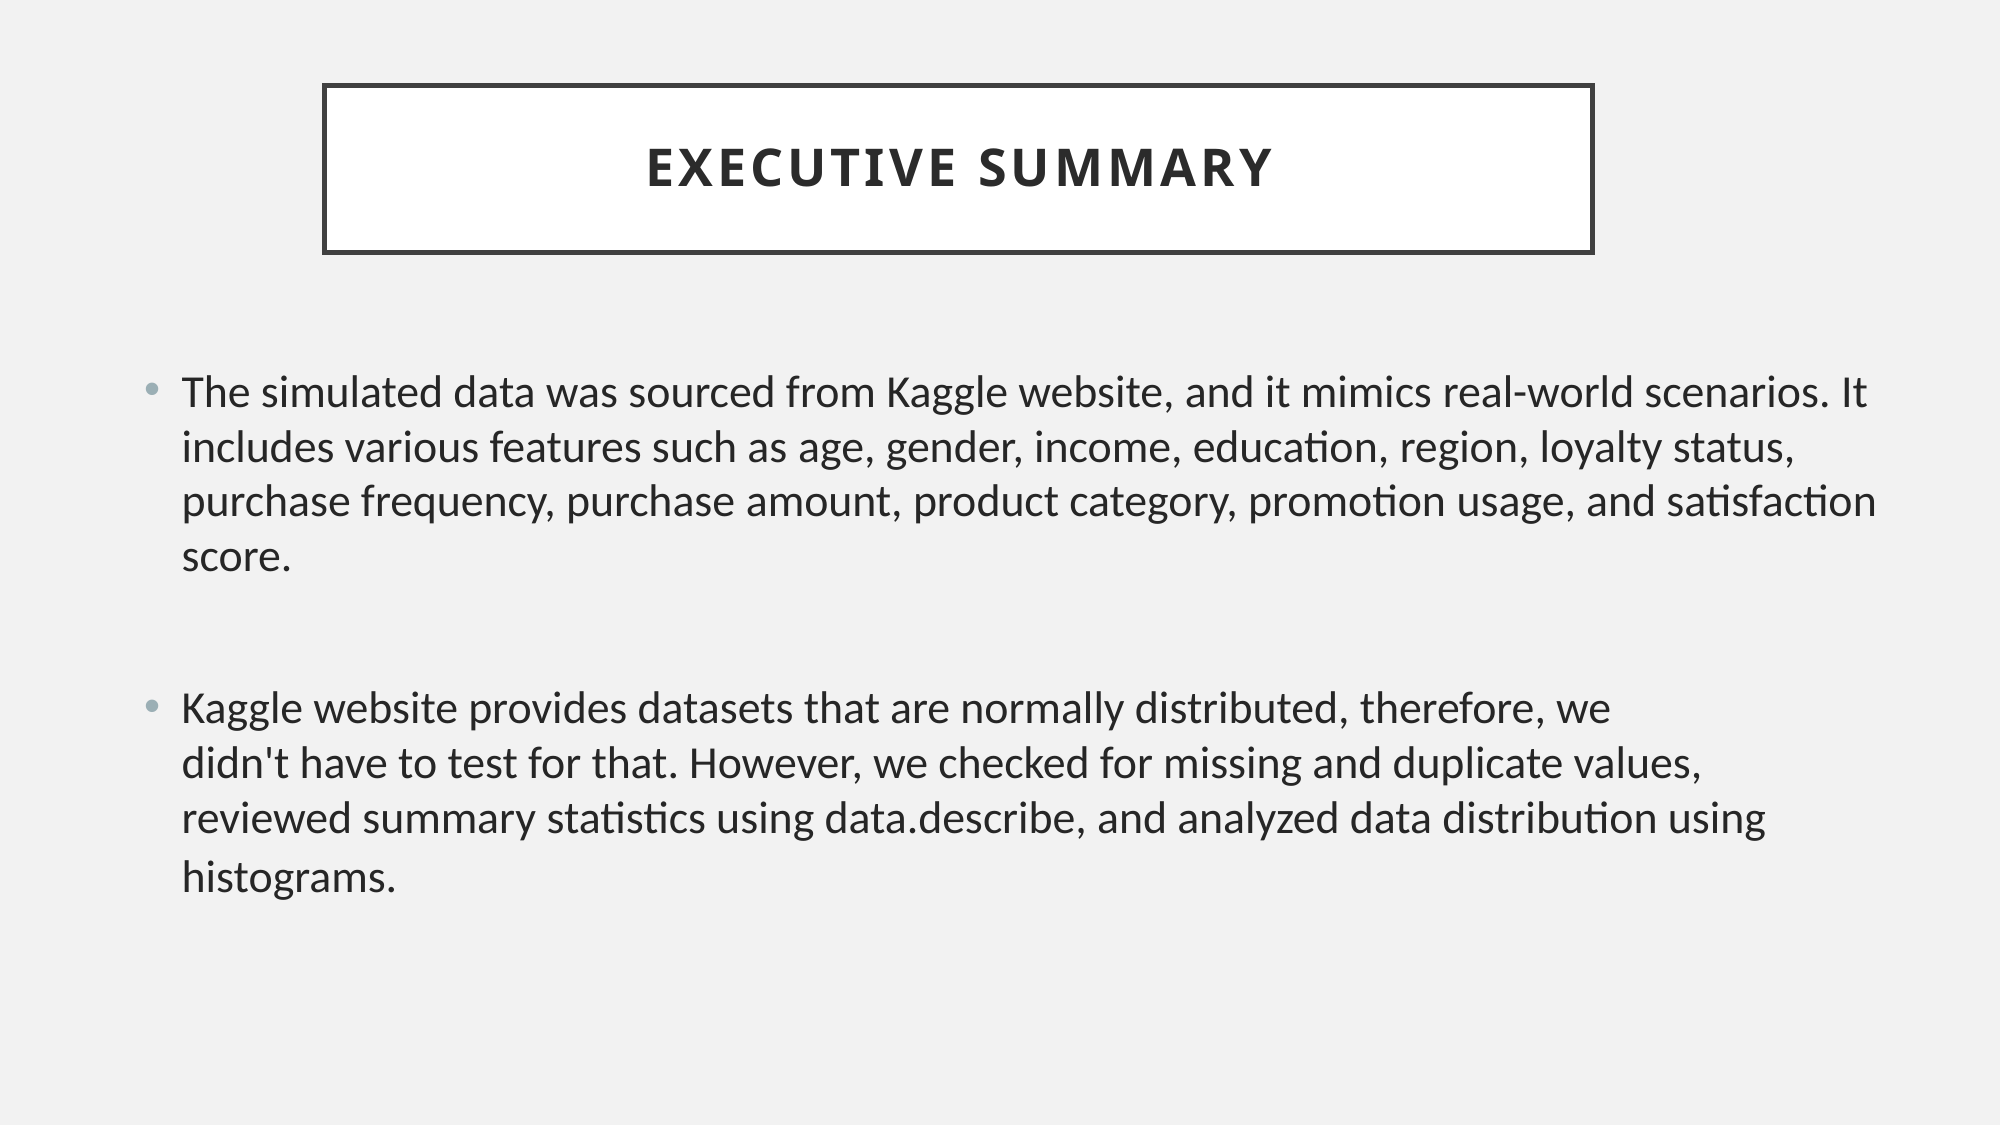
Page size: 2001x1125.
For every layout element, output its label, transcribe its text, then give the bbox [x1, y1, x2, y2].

list The simulated data was sourced from Kaggle website, and it mimics real-world scenarios. It includes various features such as age, gender, income, education, region, loyalty status, purchase frequency, purchase amount, product category, promotion usage, and satisfaction score. Kaggle website provides datasets that are normally distributed, therefore, we didn't have to test for that. However, we checked for missing and duplicate values, reviewed summary statistics using data.describe, and analyzed data distribution using histograms. [129, 353, 1896, 1026]
title executive summary [322, 83, 1595, 255]
